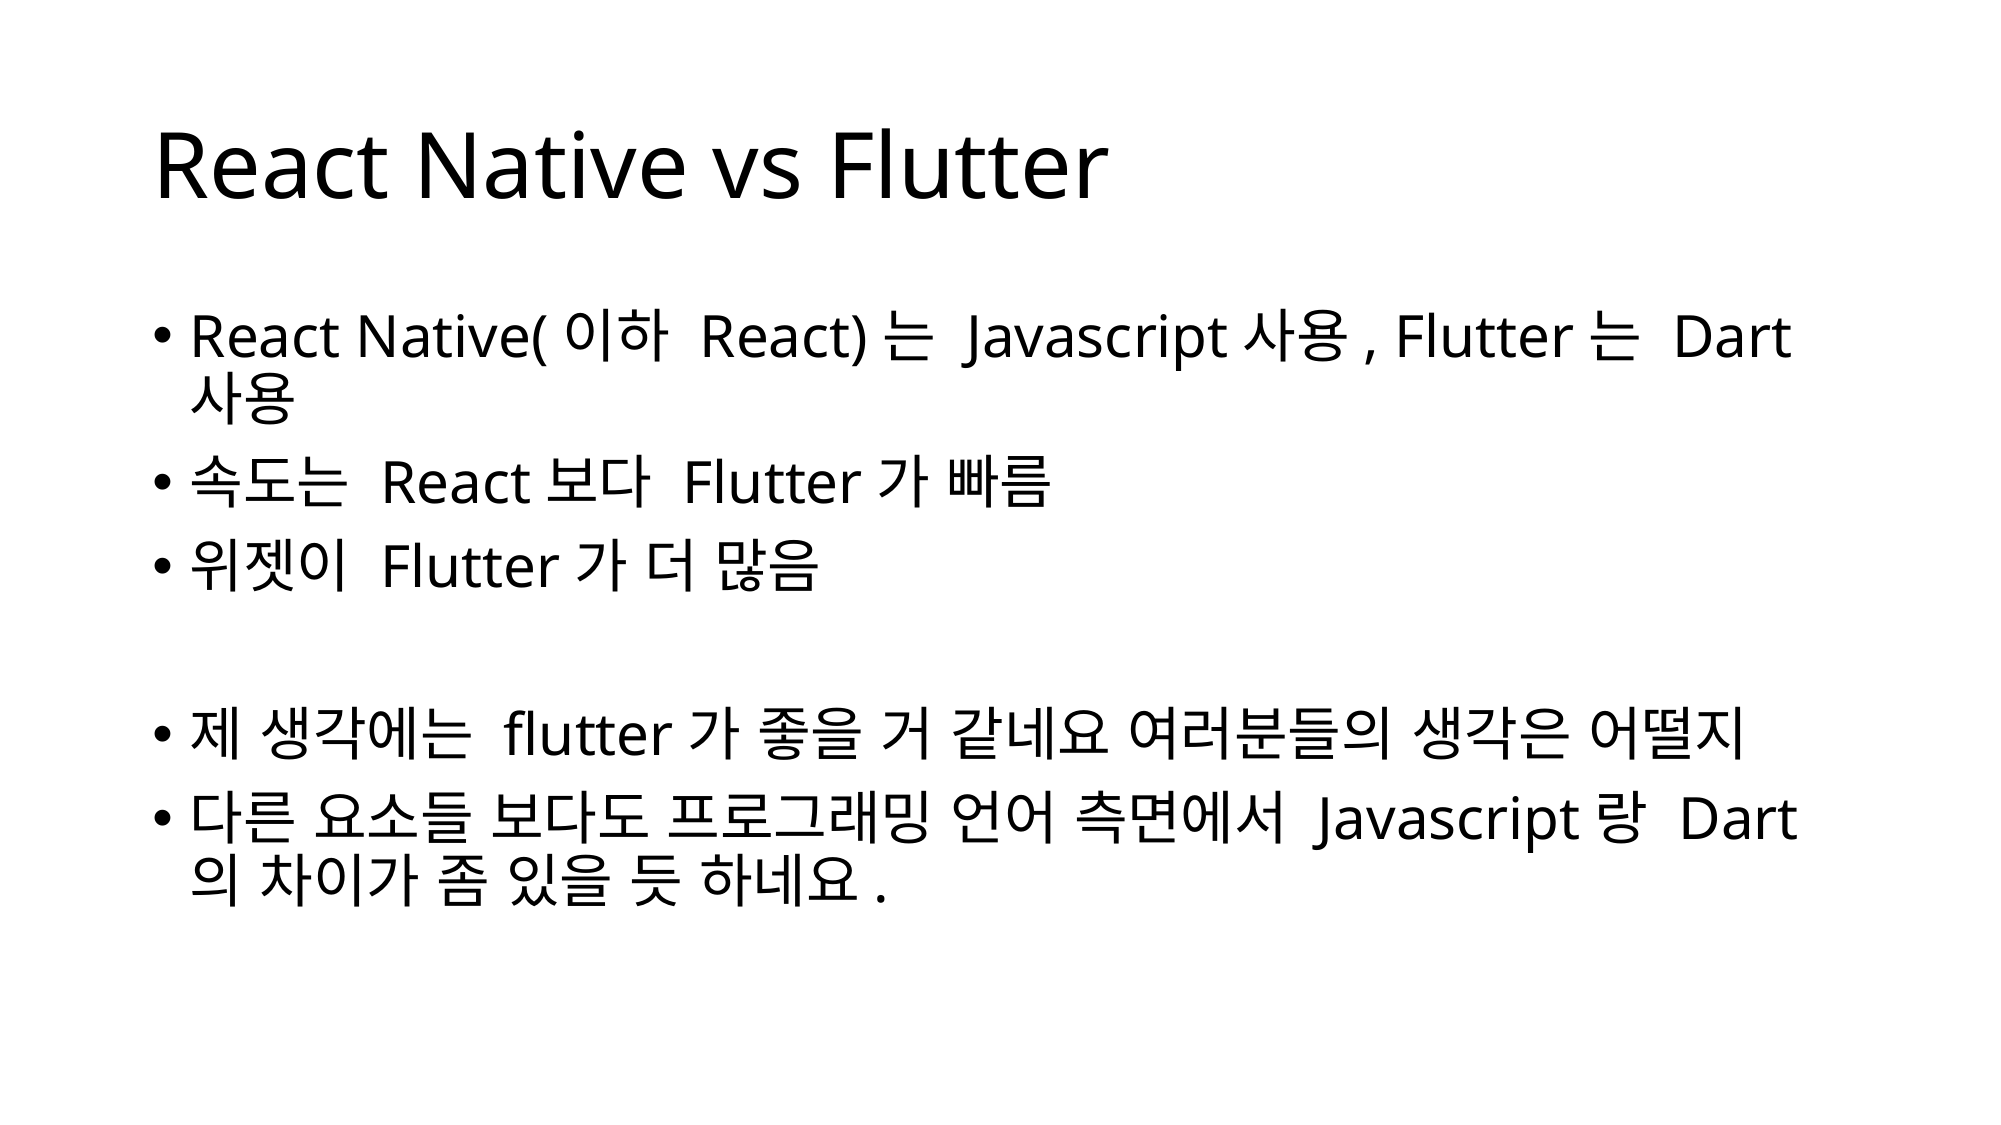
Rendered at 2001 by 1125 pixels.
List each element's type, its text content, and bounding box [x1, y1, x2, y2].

list React Native(이하 React)는 Javascript사용, Flutter는 Dart 사용 속도는 React보다 Flutter가 빠름 위젯이 Flutter가 더 많음 제 생각에는 flutter가 좋을 거 같네요 여러분들의 생각은 어떨지 다른 요소들 보다도 프로그래밍 언어 측면에서 Javascript랑 Dart의 차이가 좀 있을 듯 하네요. [137, 299, 1863, 1014]
title React Native vs Flutter [137, 59, 1863, 278]
